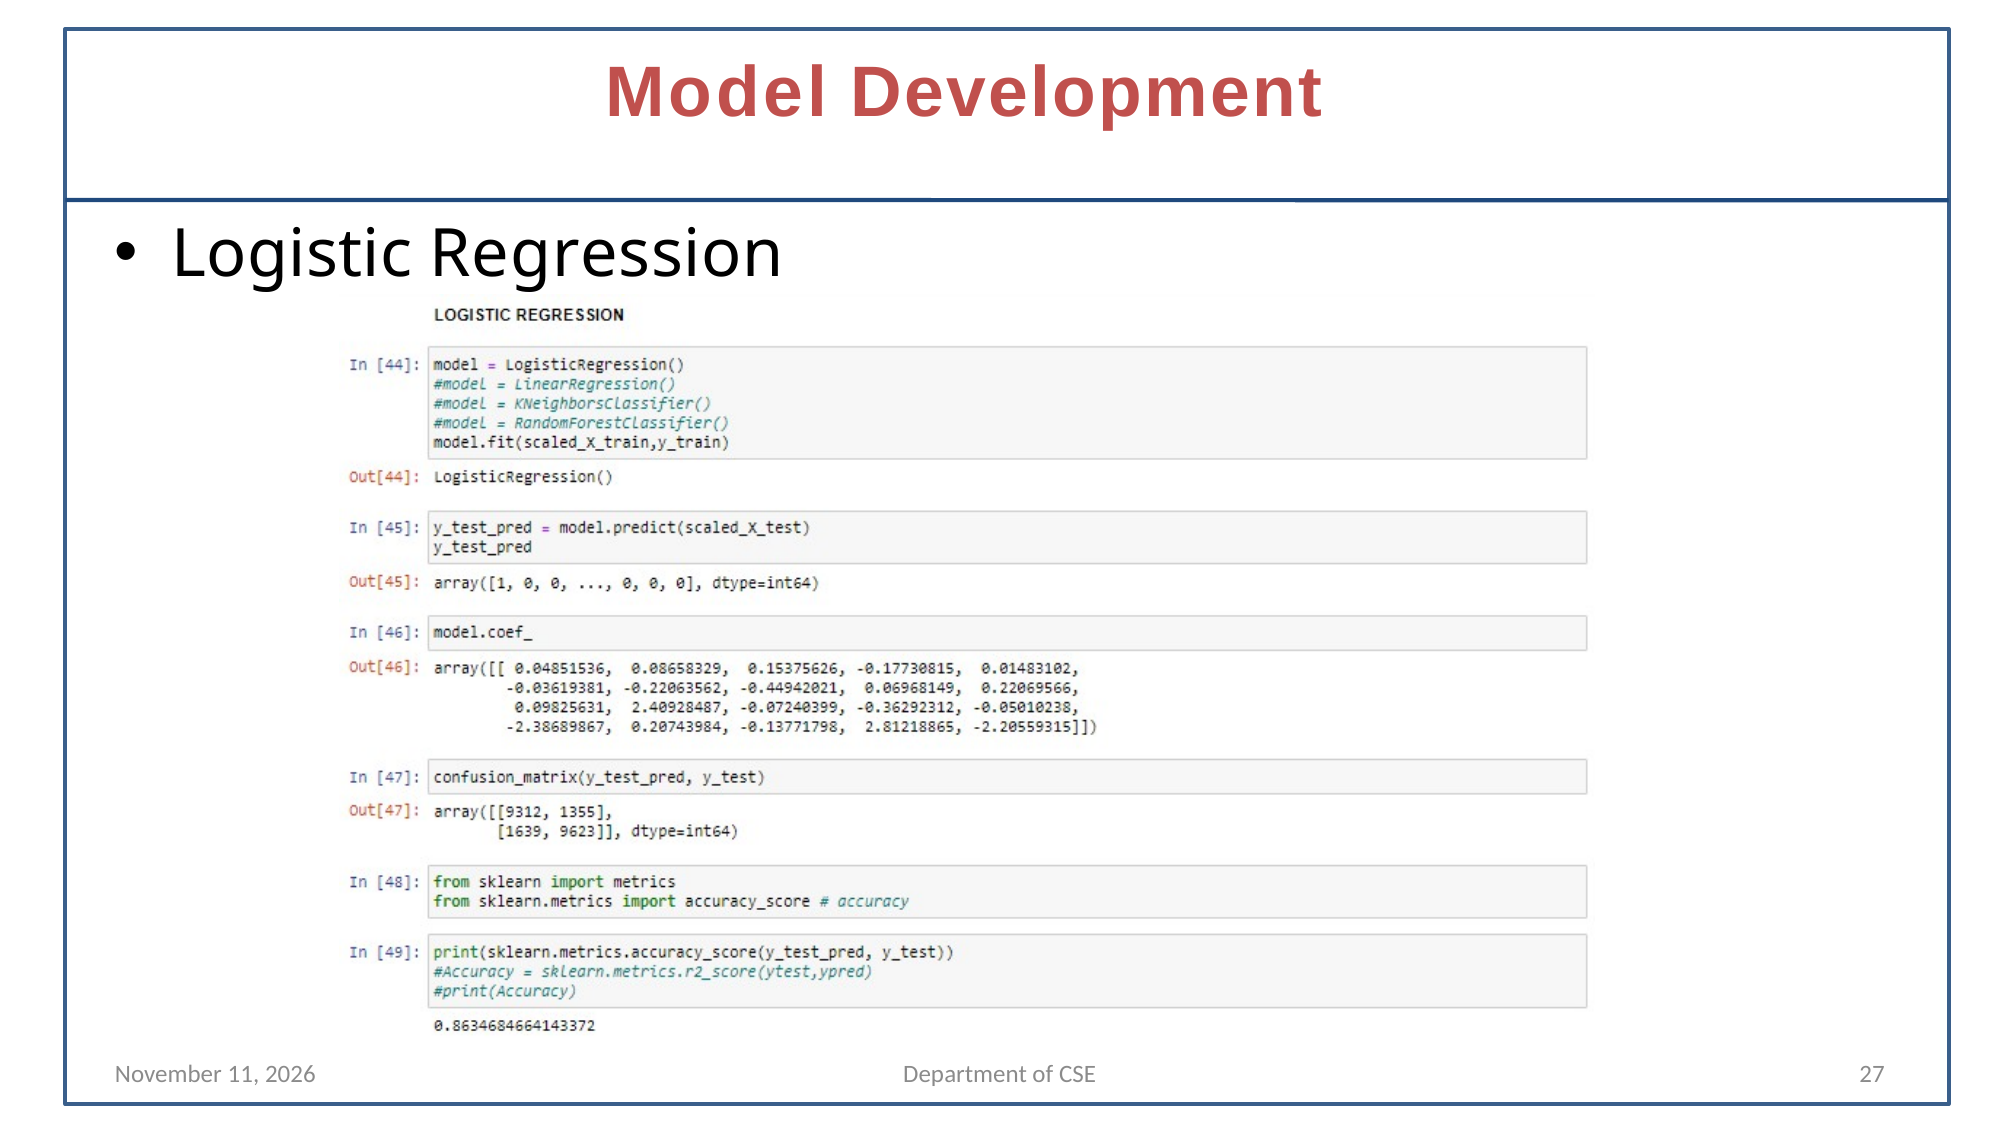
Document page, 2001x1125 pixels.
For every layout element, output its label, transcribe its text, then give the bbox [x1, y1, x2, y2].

footer Department of CSE [683, 1051, 1317, 1103]
slide_number 27 [1433, 1042, 1900, 1103]
picture [339, 294, 1595, 1043]
list Logistic Regression [99, 202, 1900, 1005]
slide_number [99, 1042, 567, 1103]
title Model Development [65, 37, 1866, 225]
